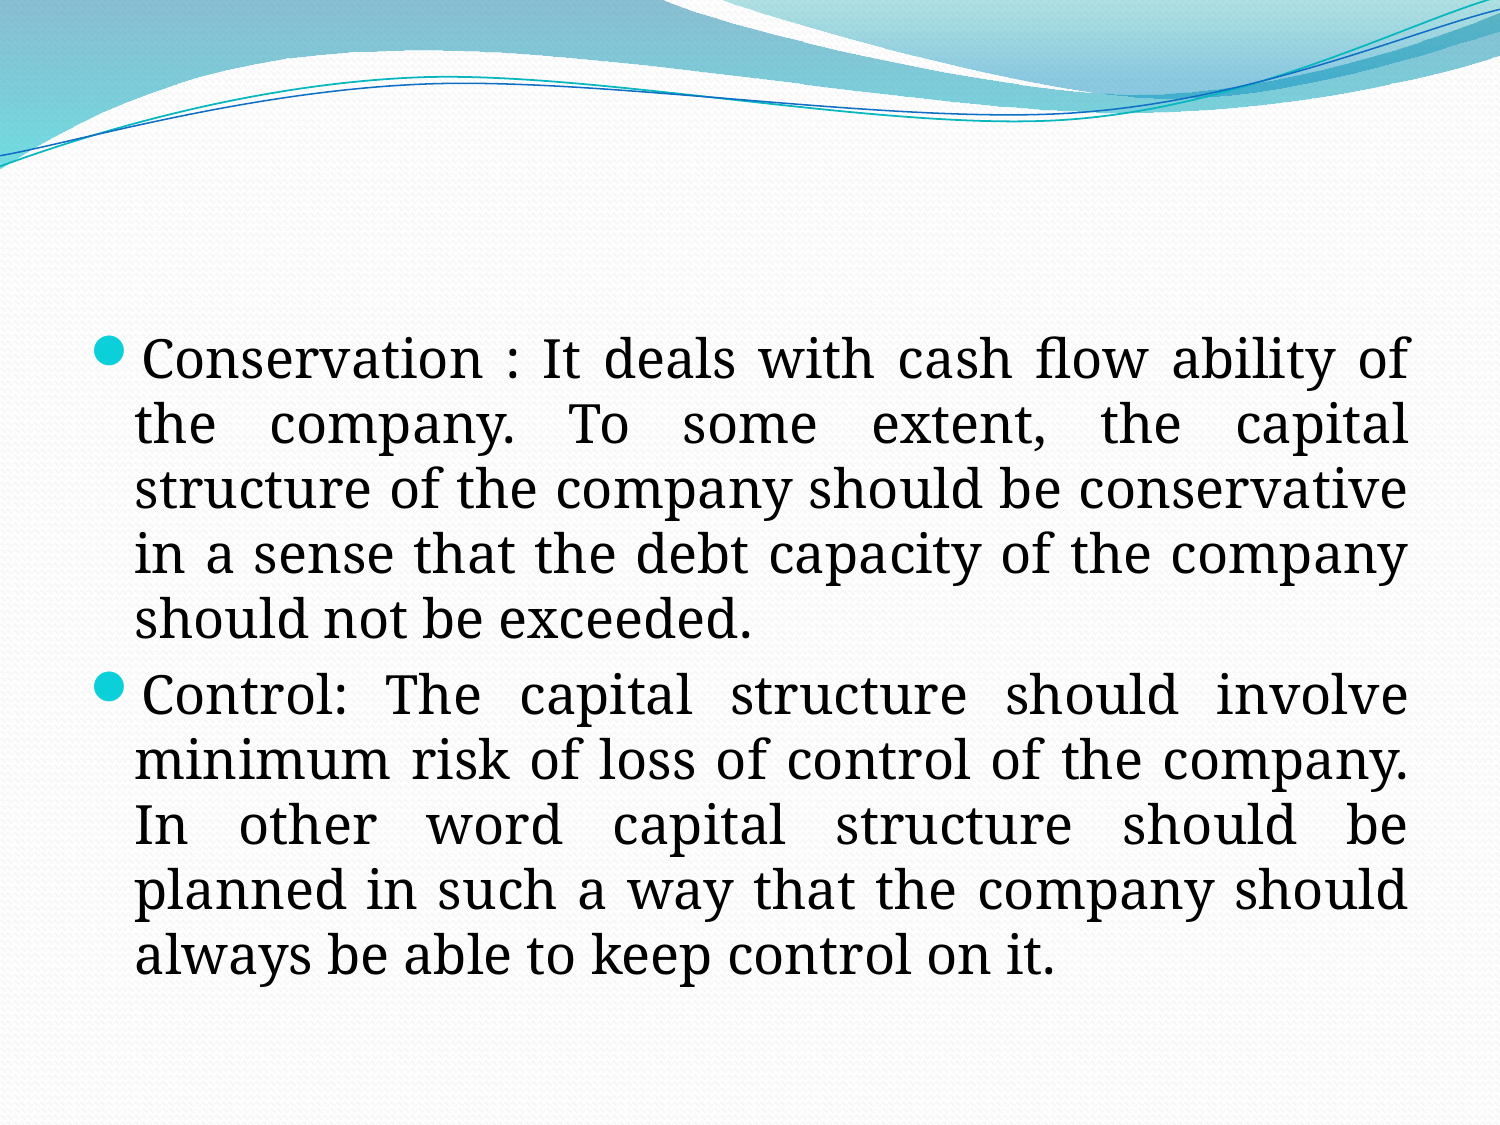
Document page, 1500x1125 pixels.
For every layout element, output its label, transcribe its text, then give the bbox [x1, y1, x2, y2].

list Conservation : It deals with cash flow ability of the company. To some extent, the capital structure of the company should be conservative in a sense that the debt capacity of the company should not be exceeded. Control: The capital structure should involve minimum risk of loss of control of the company. In other word capital structure should be planned in such a way that the company should always be able to keep control on it. [75, 317, 1425, 1038]
